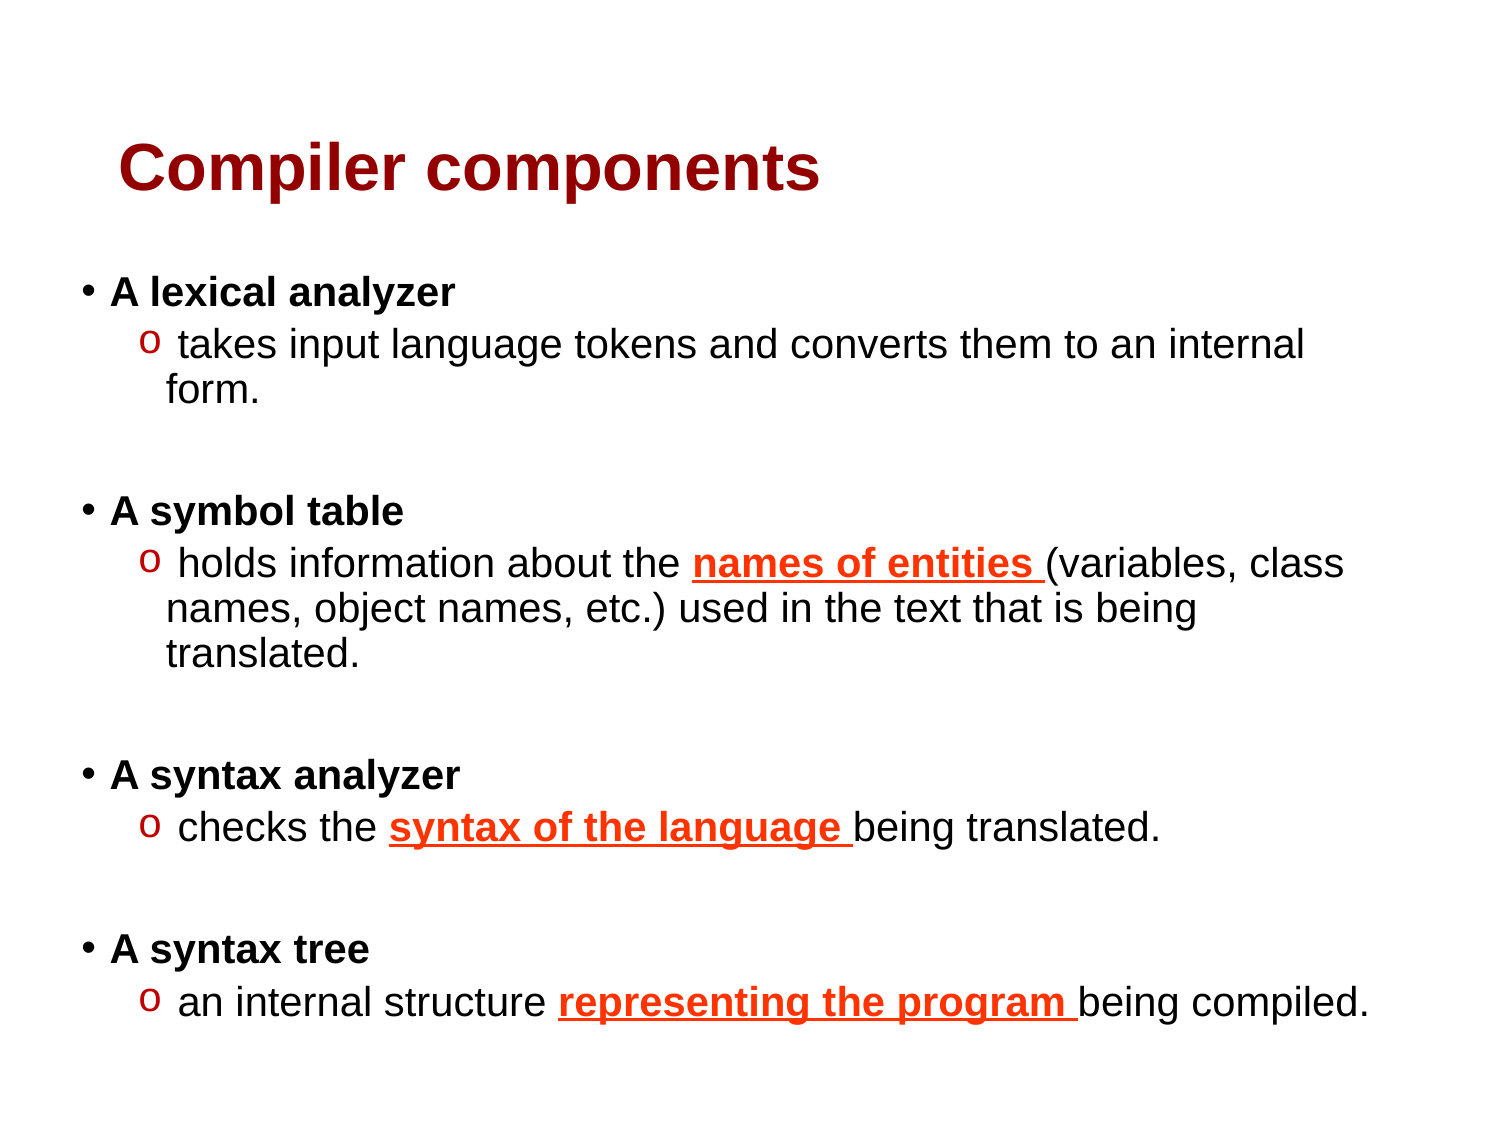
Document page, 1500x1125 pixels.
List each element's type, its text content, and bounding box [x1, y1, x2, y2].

list A lexical analyzer takes input language tokens and converts them to an internal form. A symbol table holds information about the names of entities (variables, class names, object names, etc.) used in the text that is being translated. A syntax analyzer checks the syntax of the language being translated. A syntax tree an internal structure representing the program being compiled. [66, 262, 1417, 1005]
title Compiler components [103, 59, 1397, 262]
